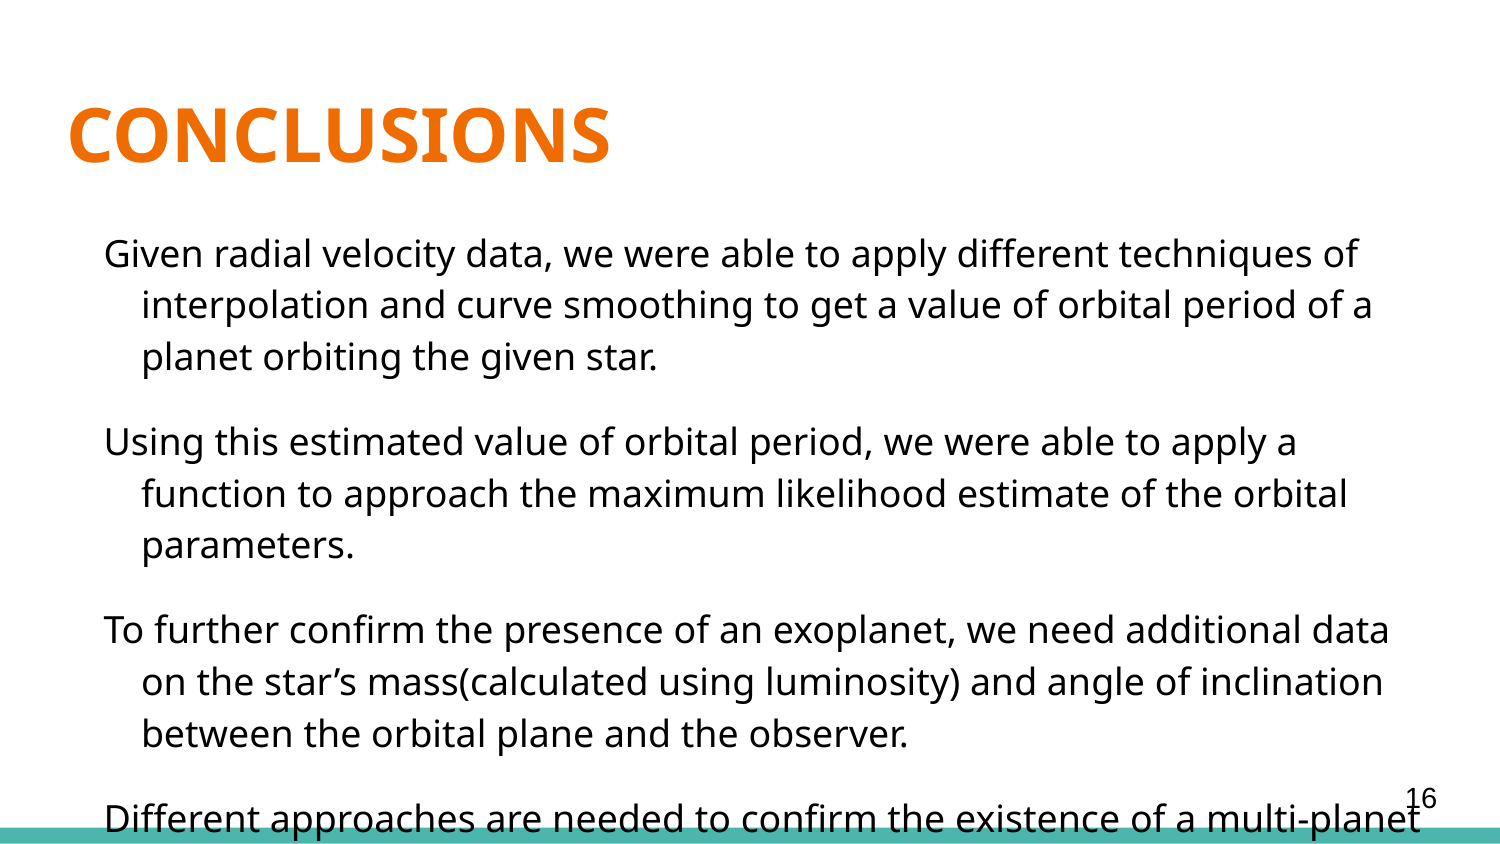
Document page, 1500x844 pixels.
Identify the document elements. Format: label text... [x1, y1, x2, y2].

list Given radial velocity data, we were able to apply different techniques of interpolation and curve smoothing to get a value of orbital period of a planet orbiting the given star. Using this estimated value of orbital period, we were able to apply a function to approach the maximum likelihood estimate of the orbital parameters. To further confirm the presence of an exoplanet, we need additional data on the star’s mass(calculated using luminosity) and angle of inclination between the orbital plane and the observer. Different approaches are needed to confirm the existence of a multi-planet system. [51, 207, 1449, 750]
slide_number ‹#› [1389, 764, 1480, 830]
title CONCLUSIONS [51, 72, 1449, 189]
